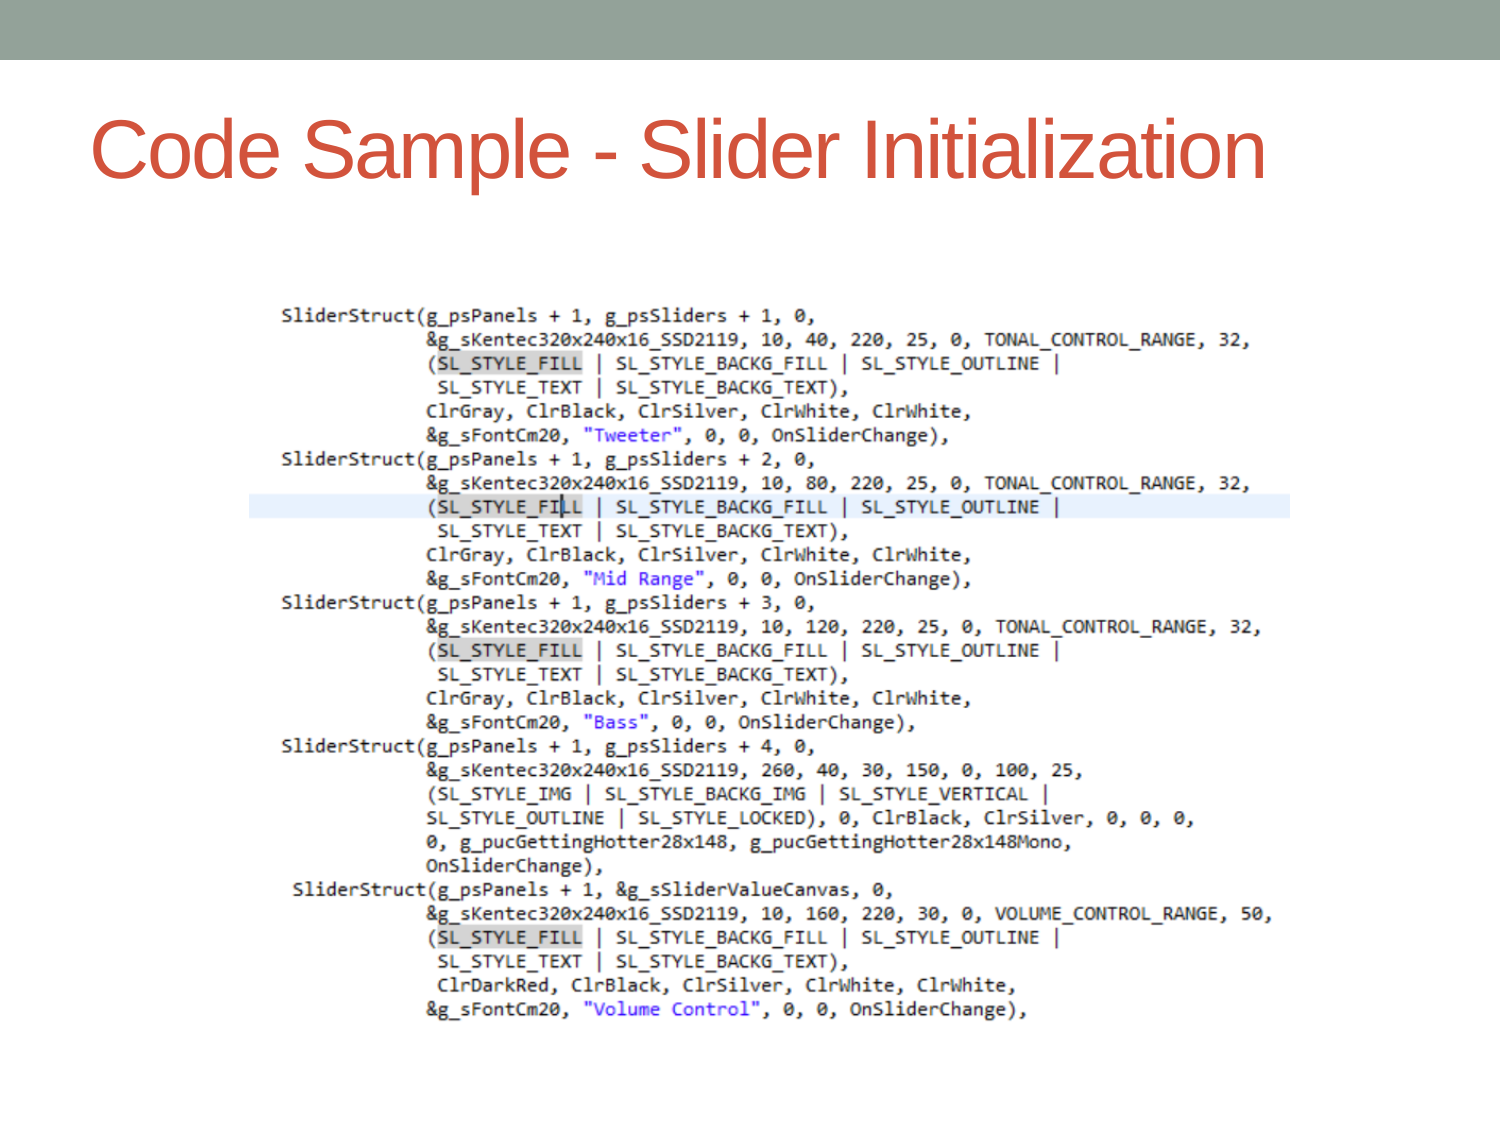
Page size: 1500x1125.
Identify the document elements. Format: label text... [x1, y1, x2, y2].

text_box Code Sample - Slider Initialization [74, 87, 1425, 250]
picture [249, 299, 1290, 1031]
